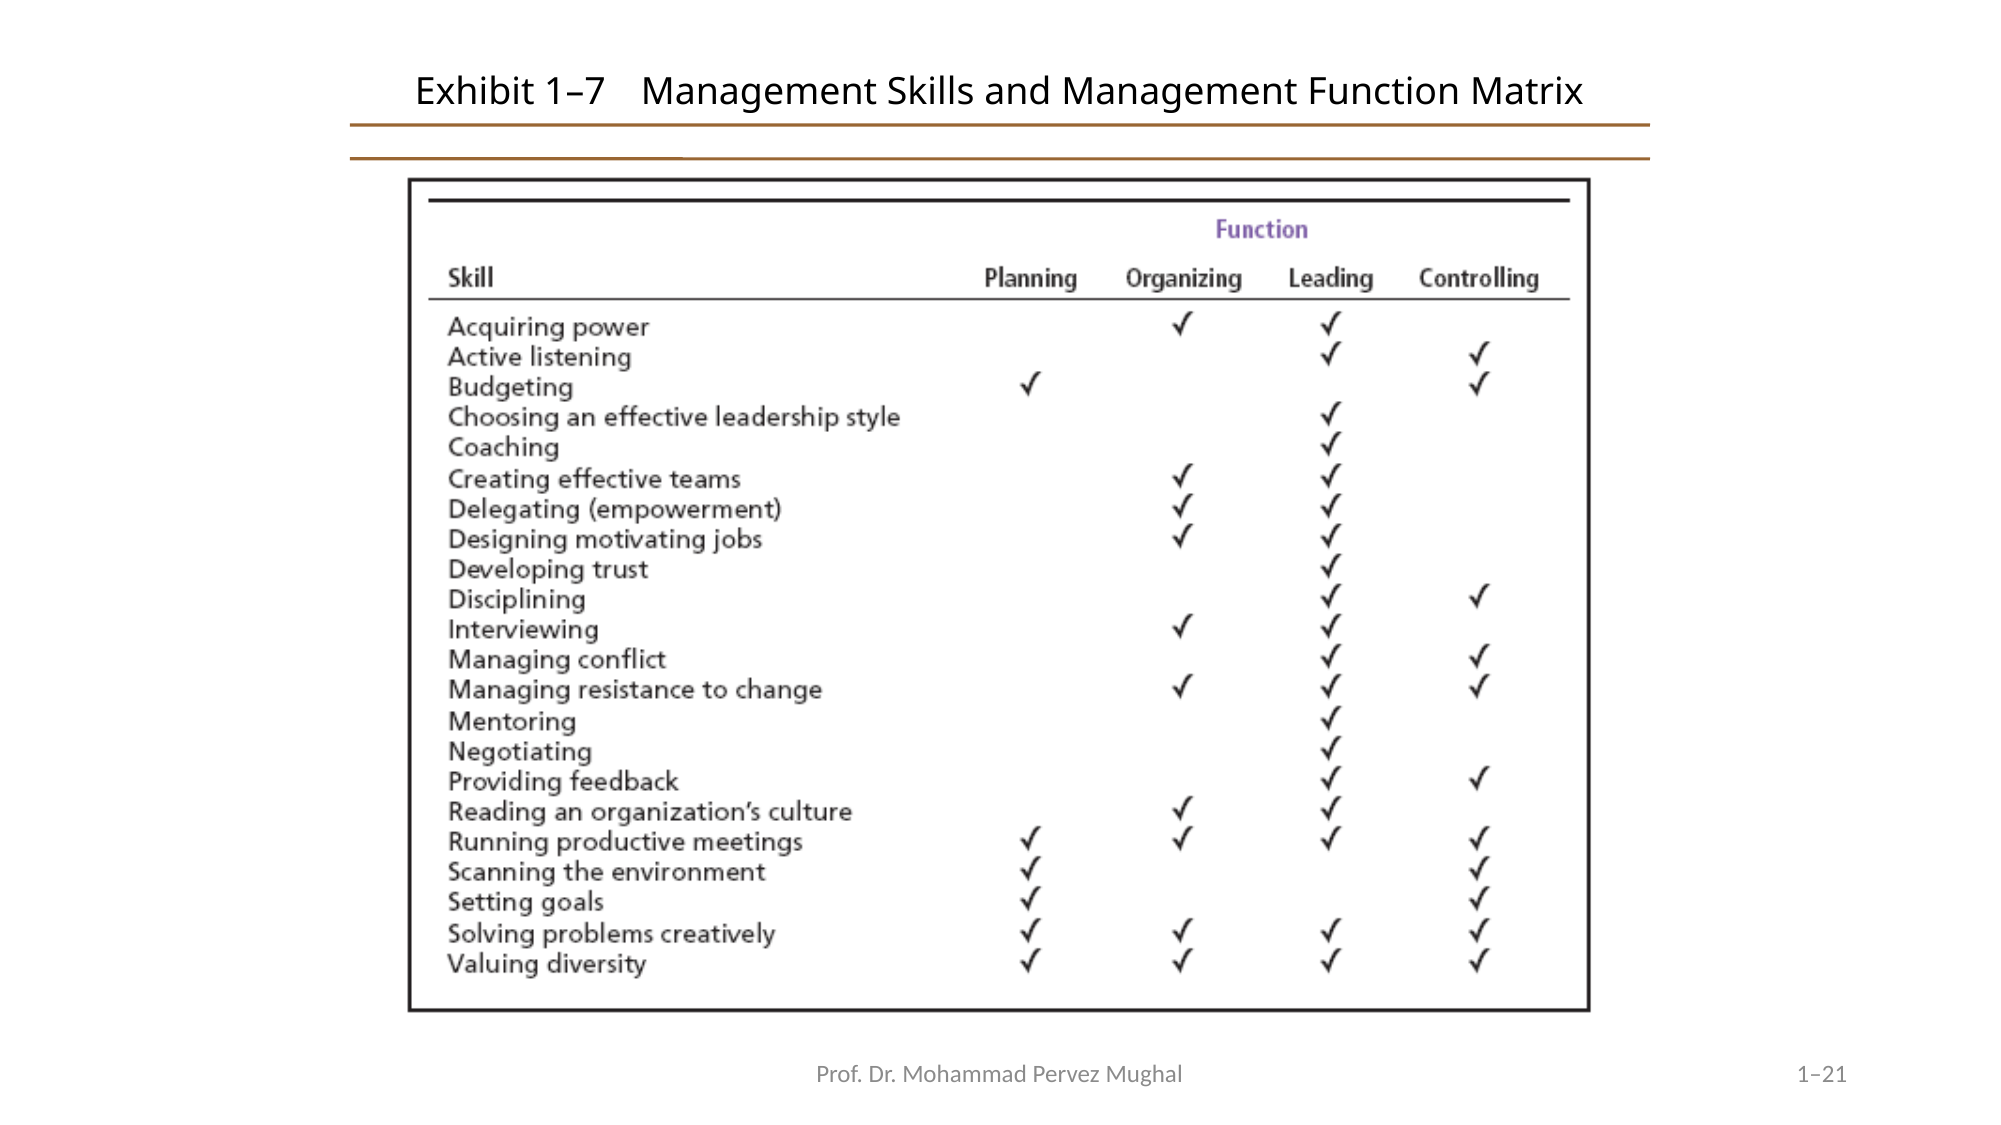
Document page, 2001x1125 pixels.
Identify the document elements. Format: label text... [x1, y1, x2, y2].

footer Prof. Dr. Mohammad Pervez Mughal [662, 1042, 1338, 1103]
slide_number 1–21 [1412, 1042, 1863, 1103]
title Exhibit 1–7 Management Skills and Management Function Matrix [399, 62, 1725, 123]
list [349, 137, 1638, 1037]
